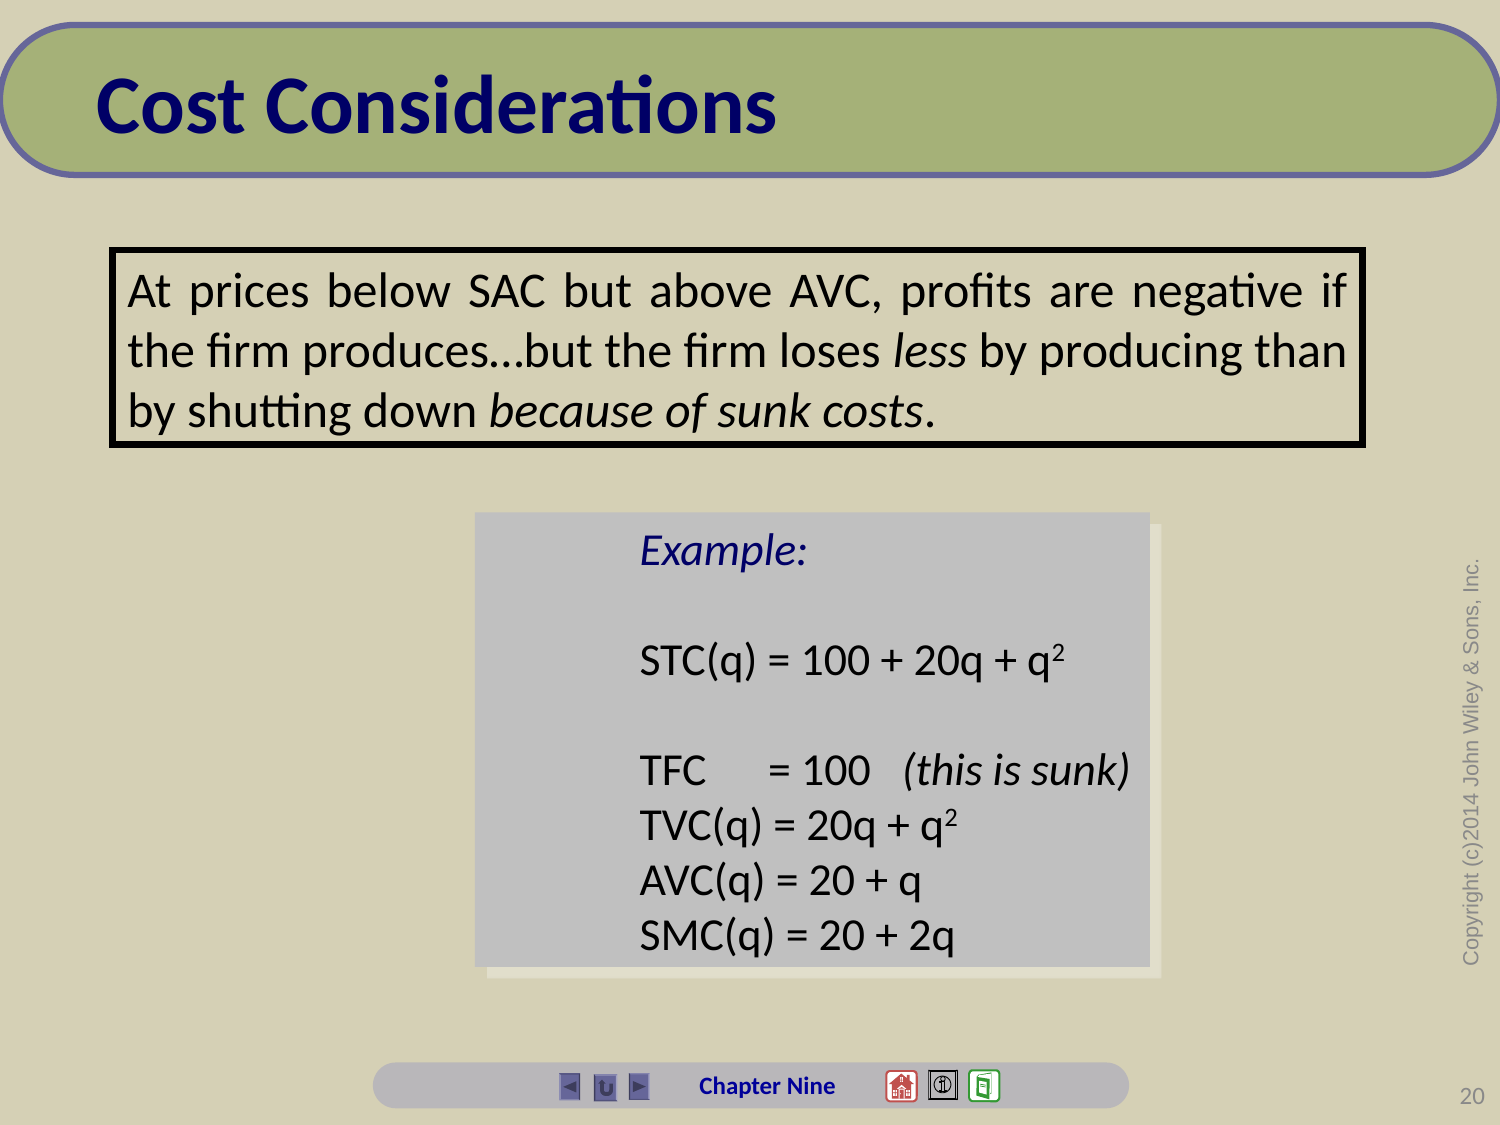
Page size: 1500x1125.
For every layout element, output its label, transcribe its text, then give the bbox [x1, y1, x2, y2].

text_box Cost Considerations [0, 24, 1500, 175]
text_box Chapter Nine [684, 1062, 851, 1108]
text_box [372, 1062, 1130, 1109]
picture [557, 1072, 581, 1101]
slide_number 20 [1149, 1065, 1500, 1125]
picture [928, 1069, 958, 1101]
text_box Example: STC(q) = 100 + 20q + q2 TFC = 100 (this is sunk) TVC(q) = 20q + q2 AVC(q) = 20 + q SMC(q) = 20 + 2q [474, 512, 1150, 967]
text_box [967, 1068, 1001, 1103]
text_box At prices below SAC but above AVC, profits are negative if the firm produces…but the firm loses less by producing than by shutting down because of sunk costs. [112, 249, 1363, 445]
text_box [885, 1069, 919, 1103]
picture [592, 1073, 618, 1103]
picture [628, 1072, 652, 1102]
footer Copyright (c)2014 John Wiley & Sons, Inc. [1439, 525, 1500, 1000]
